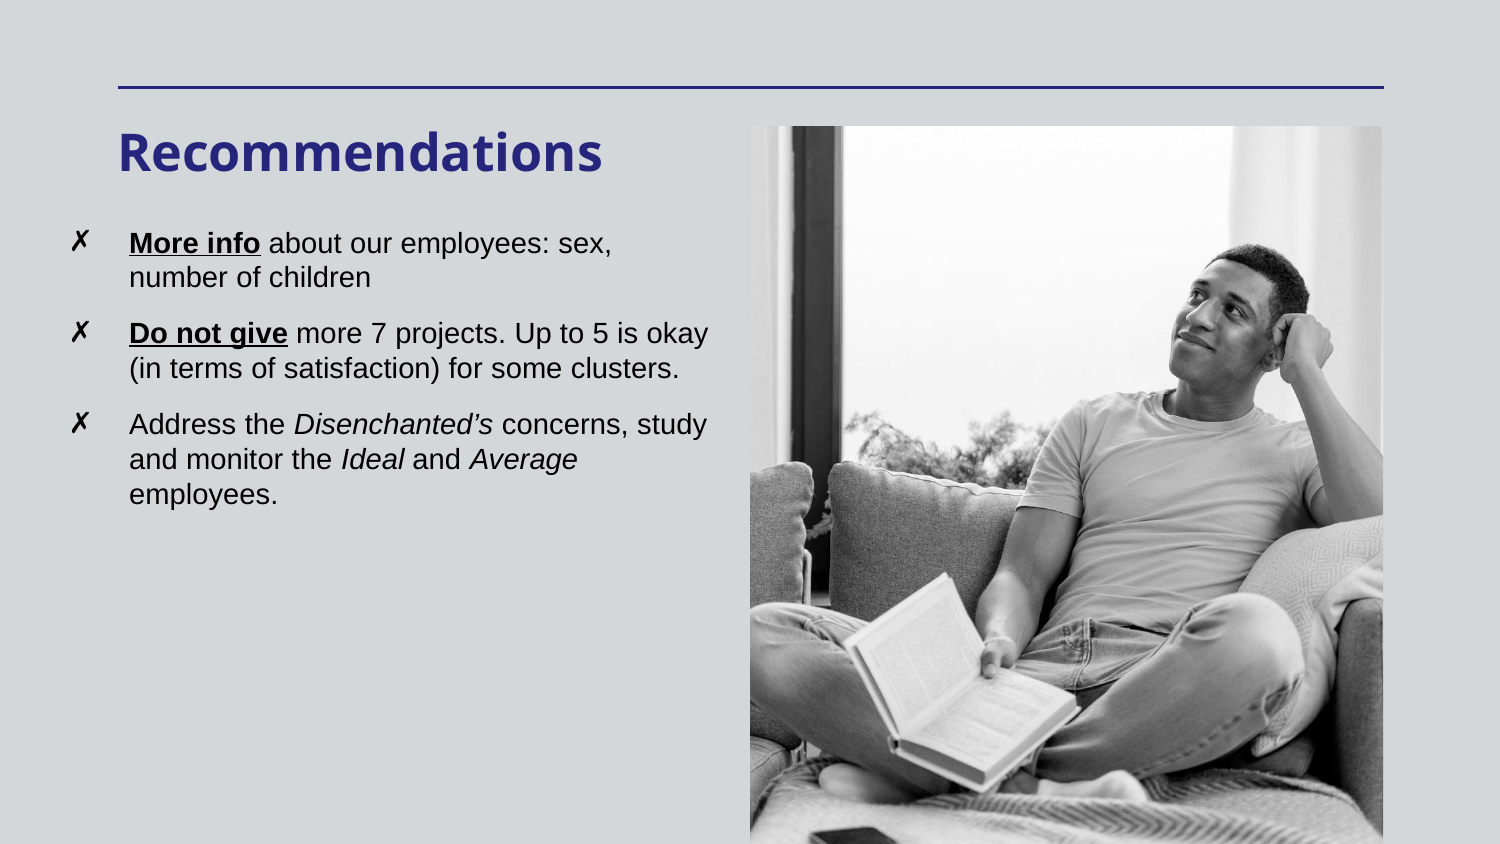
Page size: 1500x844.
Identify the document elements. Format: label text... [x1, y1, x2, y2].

text_box More info about our employees: sex, number of children Do not give more 7 projects. Up to 5 is okay (in terms of satisfaction) for some clusters. Address the Disenchanted’s concerns, study and monitor the Ideal and Average employees. [39, 216, 730, 518]
picture [749, 125, 1384, 844]
title Recommendations [116, 119, 929, 187]
